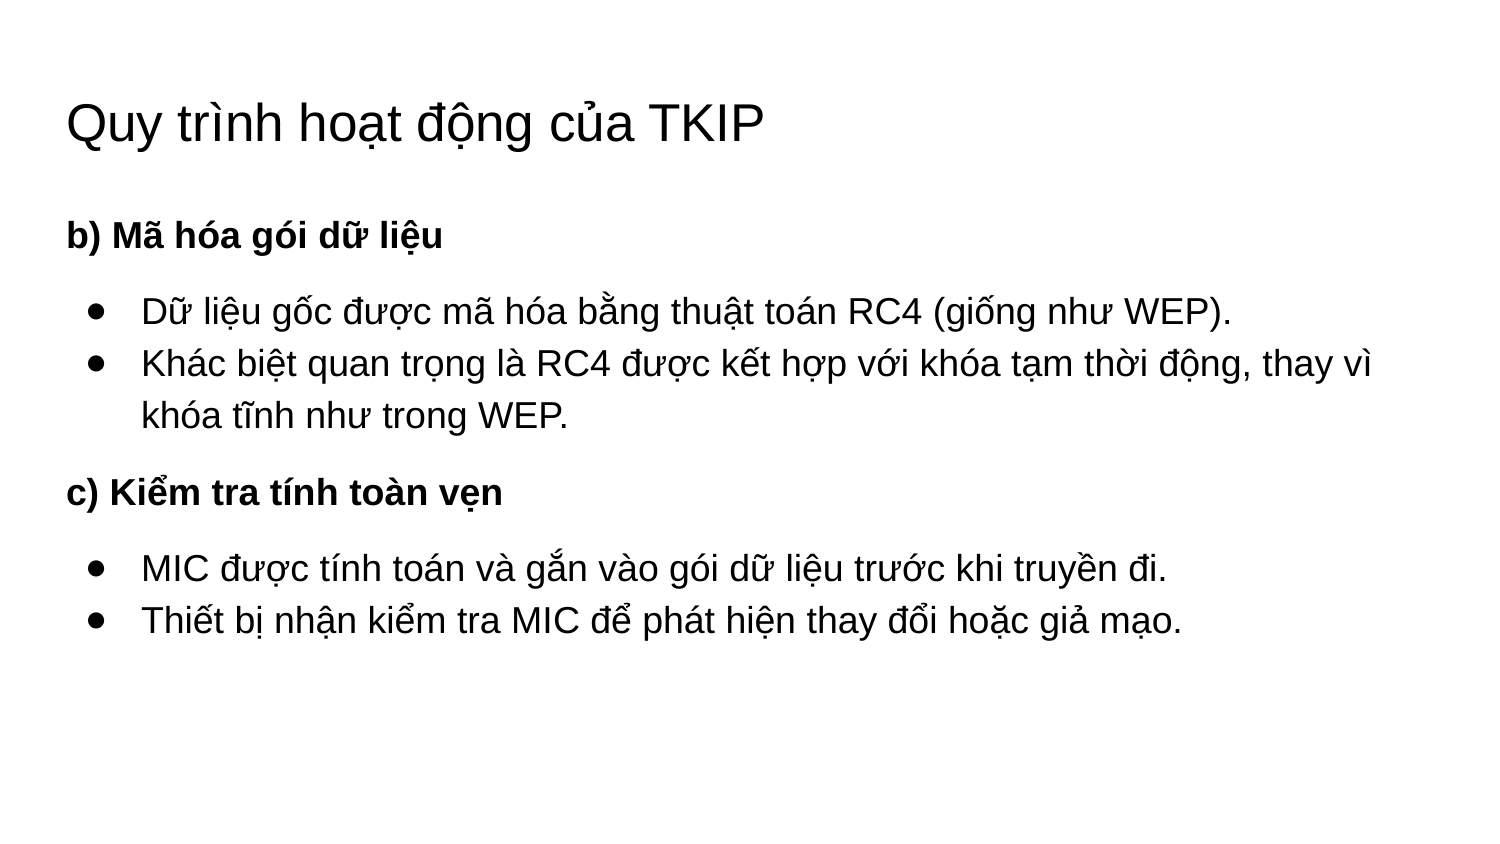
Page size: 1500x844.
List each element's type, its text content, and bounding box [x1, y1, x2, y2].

title Quy trình hoạt động của TKIP [51, 72, 1449, 167]
list b) Mã hóa gói dữ liệu Dữ liệu gốc được mã hóa bằng thuật toán RC4 (giống như WEP). Khác biệt quan trọng là RC4 được kết hợp với khóa tạm thời động, thay vì khóa tĩnh như trong WEP. c) Kiểm tra tính toàn vẹn MIC được tính toán và gắn vào gói dữ liệu trước khi truyền đi. Thiết bị nhận kiểm tra MIC để phát hiện thay đổi hoặc giả mạo. [51, 189, 1449, 750]
